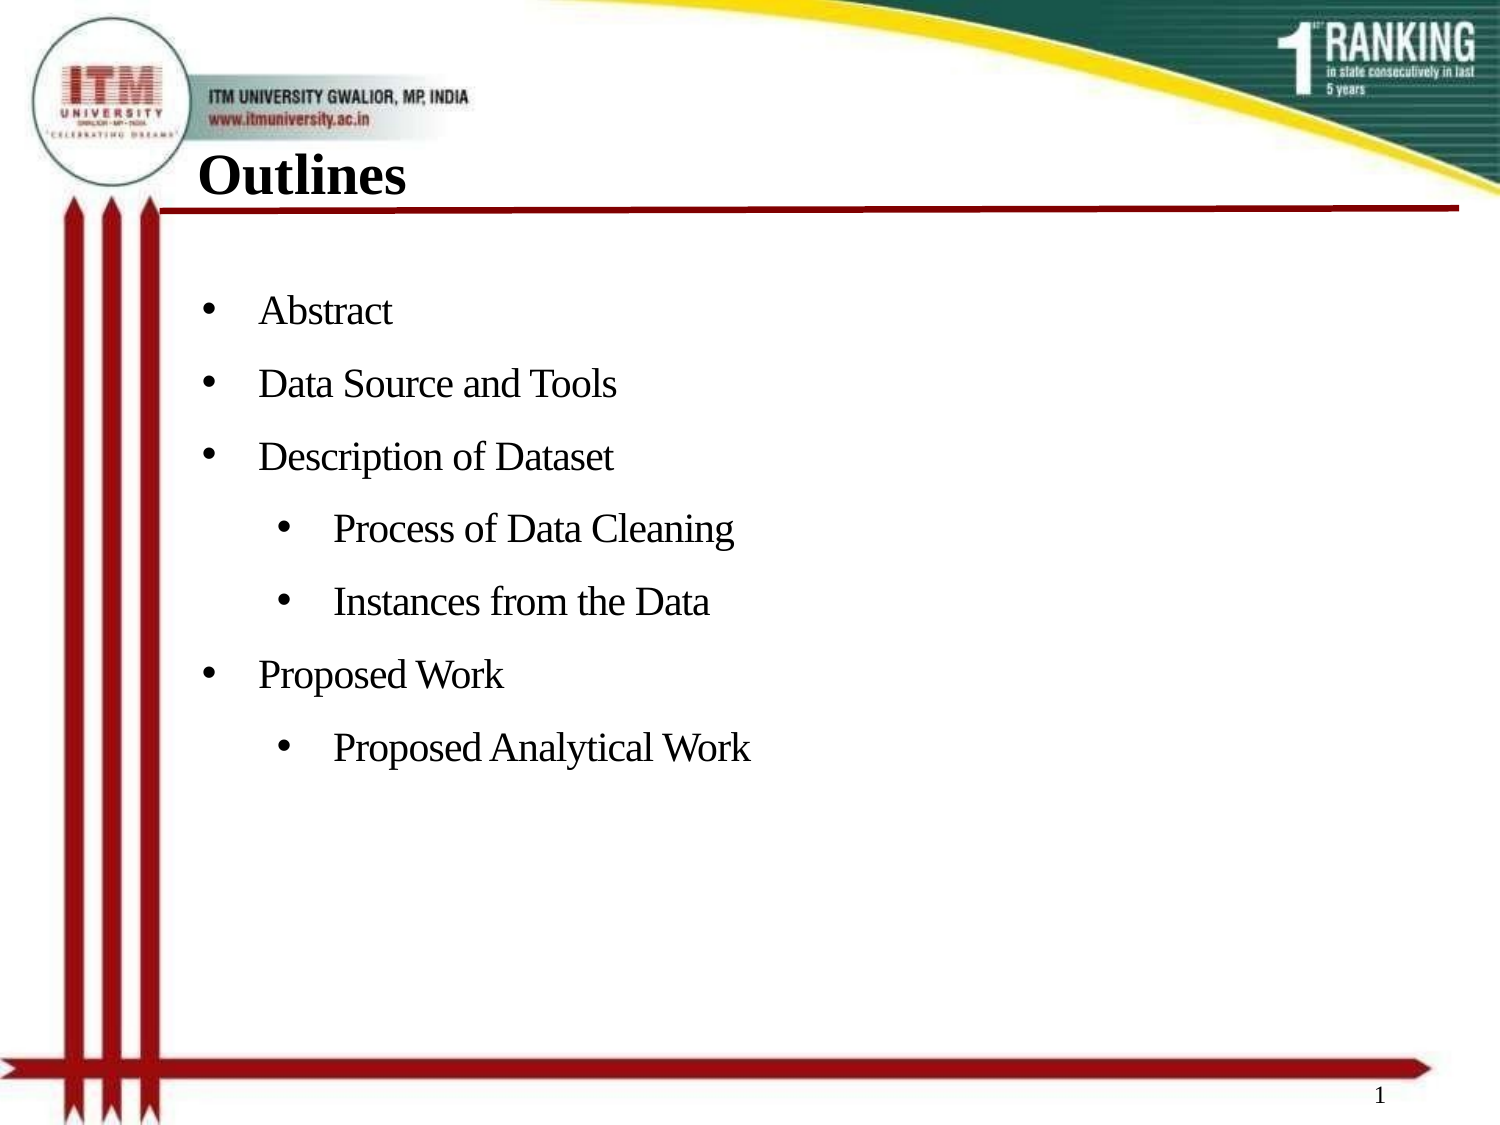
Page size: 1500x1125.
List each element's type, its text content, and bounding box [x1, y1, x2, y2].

title Outlines [195, 134, 410, 324]
picture [0, 0, 1500, 1125]
text_box 1 [1371, 1076, 1389, 1109]
text_box Abstract Data Source and Tools Description of Dataset Process of Data Cleaning Instances from the Data Proposed Work Proposed Analytical Work [199, 260, 1038, 770]
